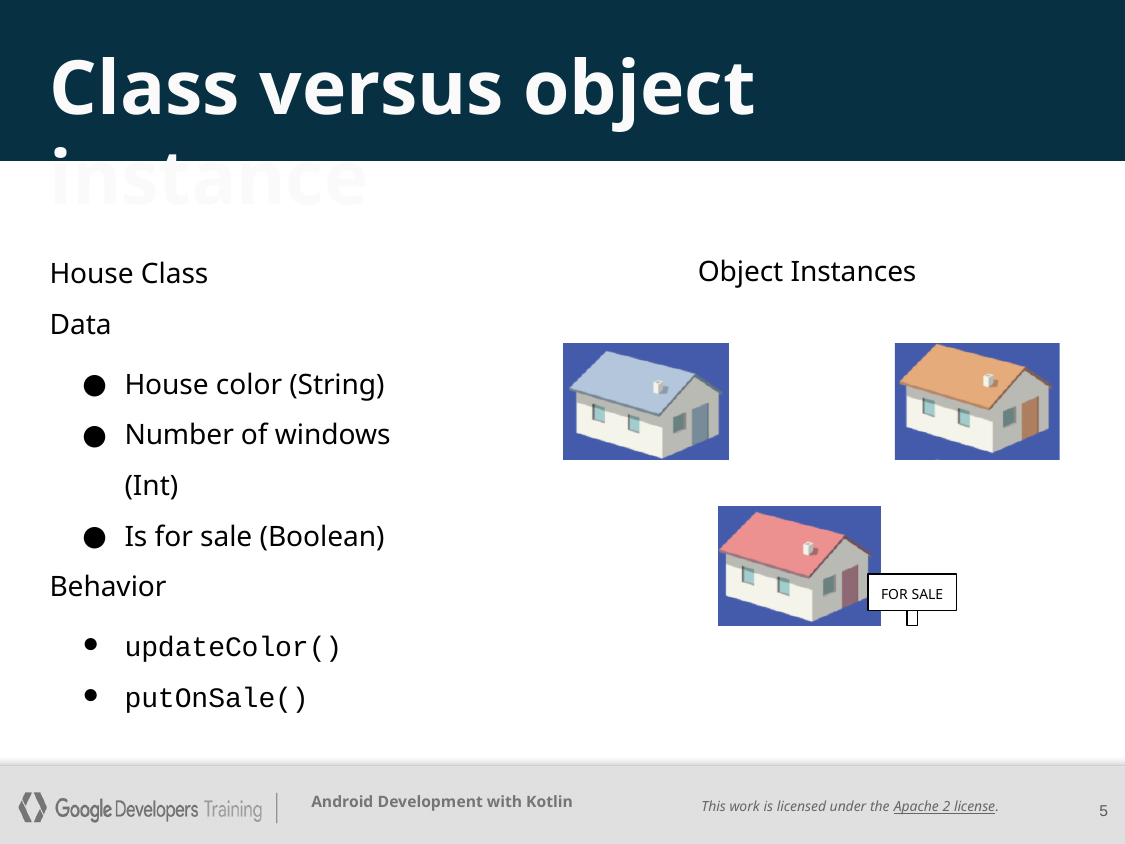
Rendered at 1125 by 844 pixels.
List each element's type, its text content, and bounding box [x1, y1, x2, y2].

title Class versus object instance [38, 28, 1087, 122]
list House Class Data House color (String) Number of windows (Int) Is for sale (Boolean) Behavior updateColor() putOnSale() [38, 227, 458, 653]
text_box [867, 573, 957, 626]
picture [0, 161, 1125, 844]
slide_number 5 [1051, 777, 1120, 842]
text_box Object Instances [686, 241, 1125, 291]
